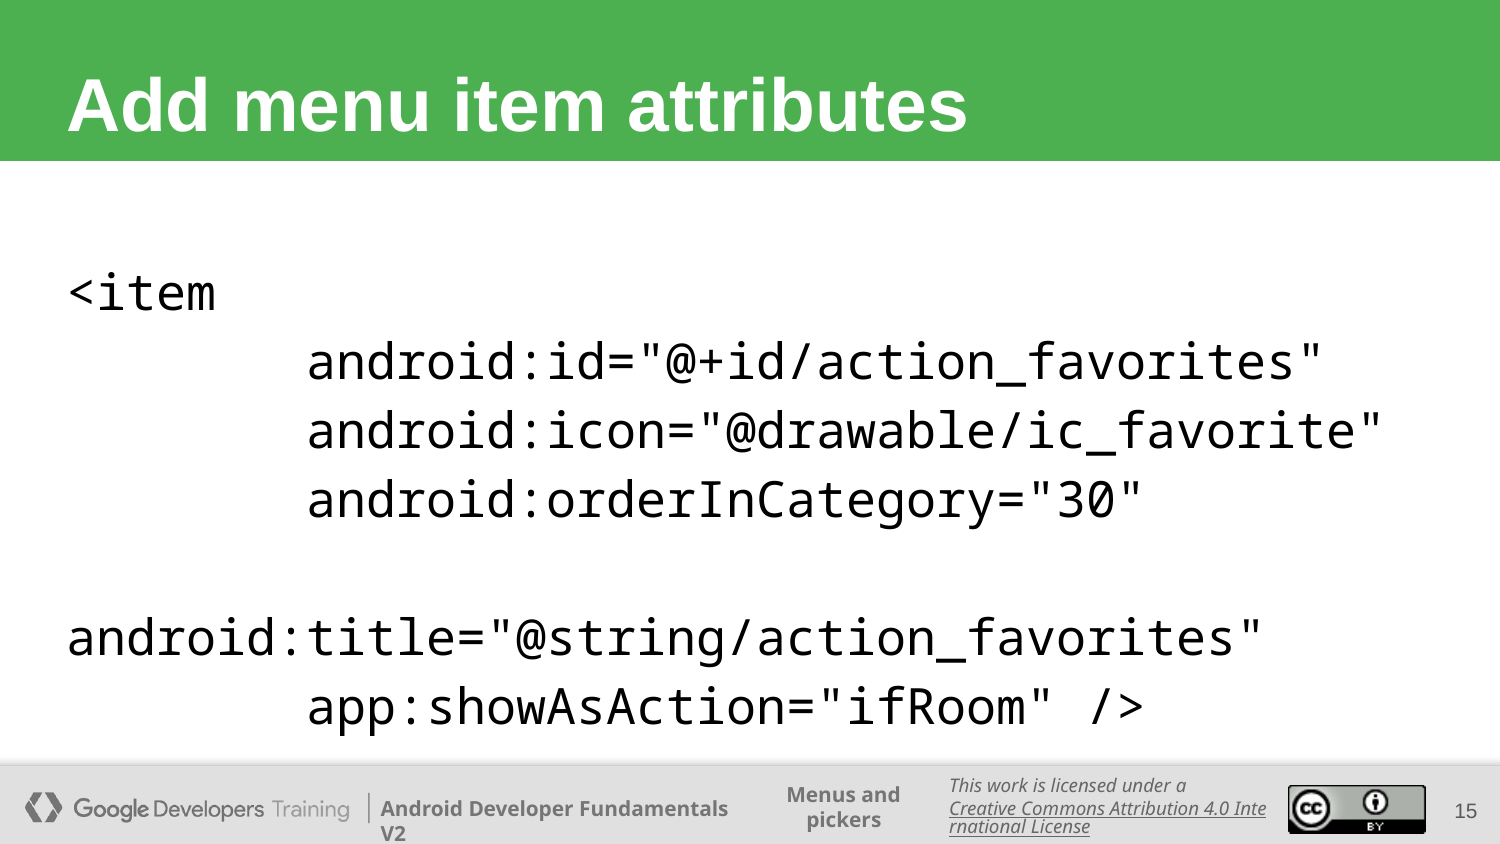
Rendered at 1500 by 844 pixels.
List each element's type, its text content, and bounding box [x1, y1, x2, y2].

slide_number ‹#› [1402, 777, 1493, 842]
picture [0, 161, 1500, 844]
list <item android:id="@+id/action_favorites" android:icon="@drawable/ic_favorite" android:orderInCategory="30" android:title="@string/action_favorites" app:showAsAction="ifRoom" /> [51, 176, 1449, 824]
title Add menu item attributes [51, 28, 1472, 122]
